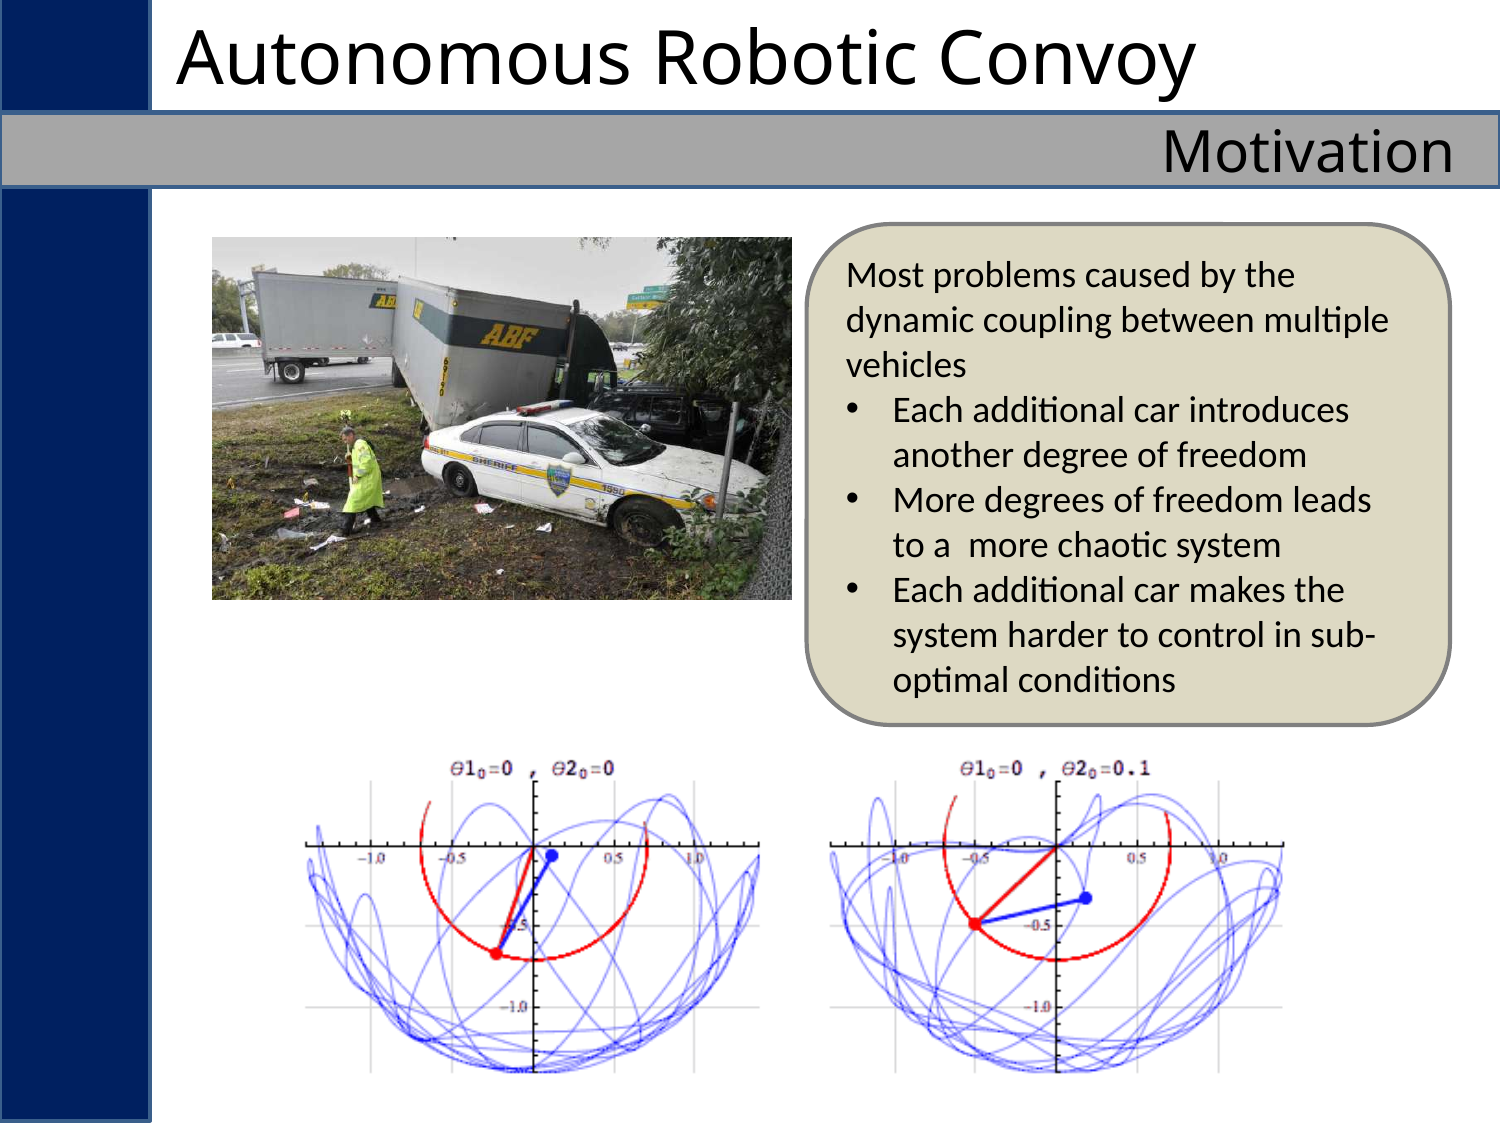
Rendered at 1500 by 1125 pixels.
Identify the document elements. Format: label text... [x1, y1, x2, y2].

text_box [0, 110, 1146, 189]
picture [212, 237, 792, 601]
text_box [0, 0, 152, 110]
text_box [0, 189, 152, 1123]
text_box [1471, 110, 1500, 189]
text_box Motivation [1146, 107, 1471, 192]
text_box Most problems caused by the dynamic coupling between multiple vehicles Each additional car introduces another degree of freedom More degrees of freedom leads to a more chaotic system Each additional car makes the system harder to control in sub-optimal conditions [804, 221, 1453, 728]
text_box Autonomous Robotic Convoy [161, 2, 1213, 108]
picture [288, 743, 1305, 1092]
